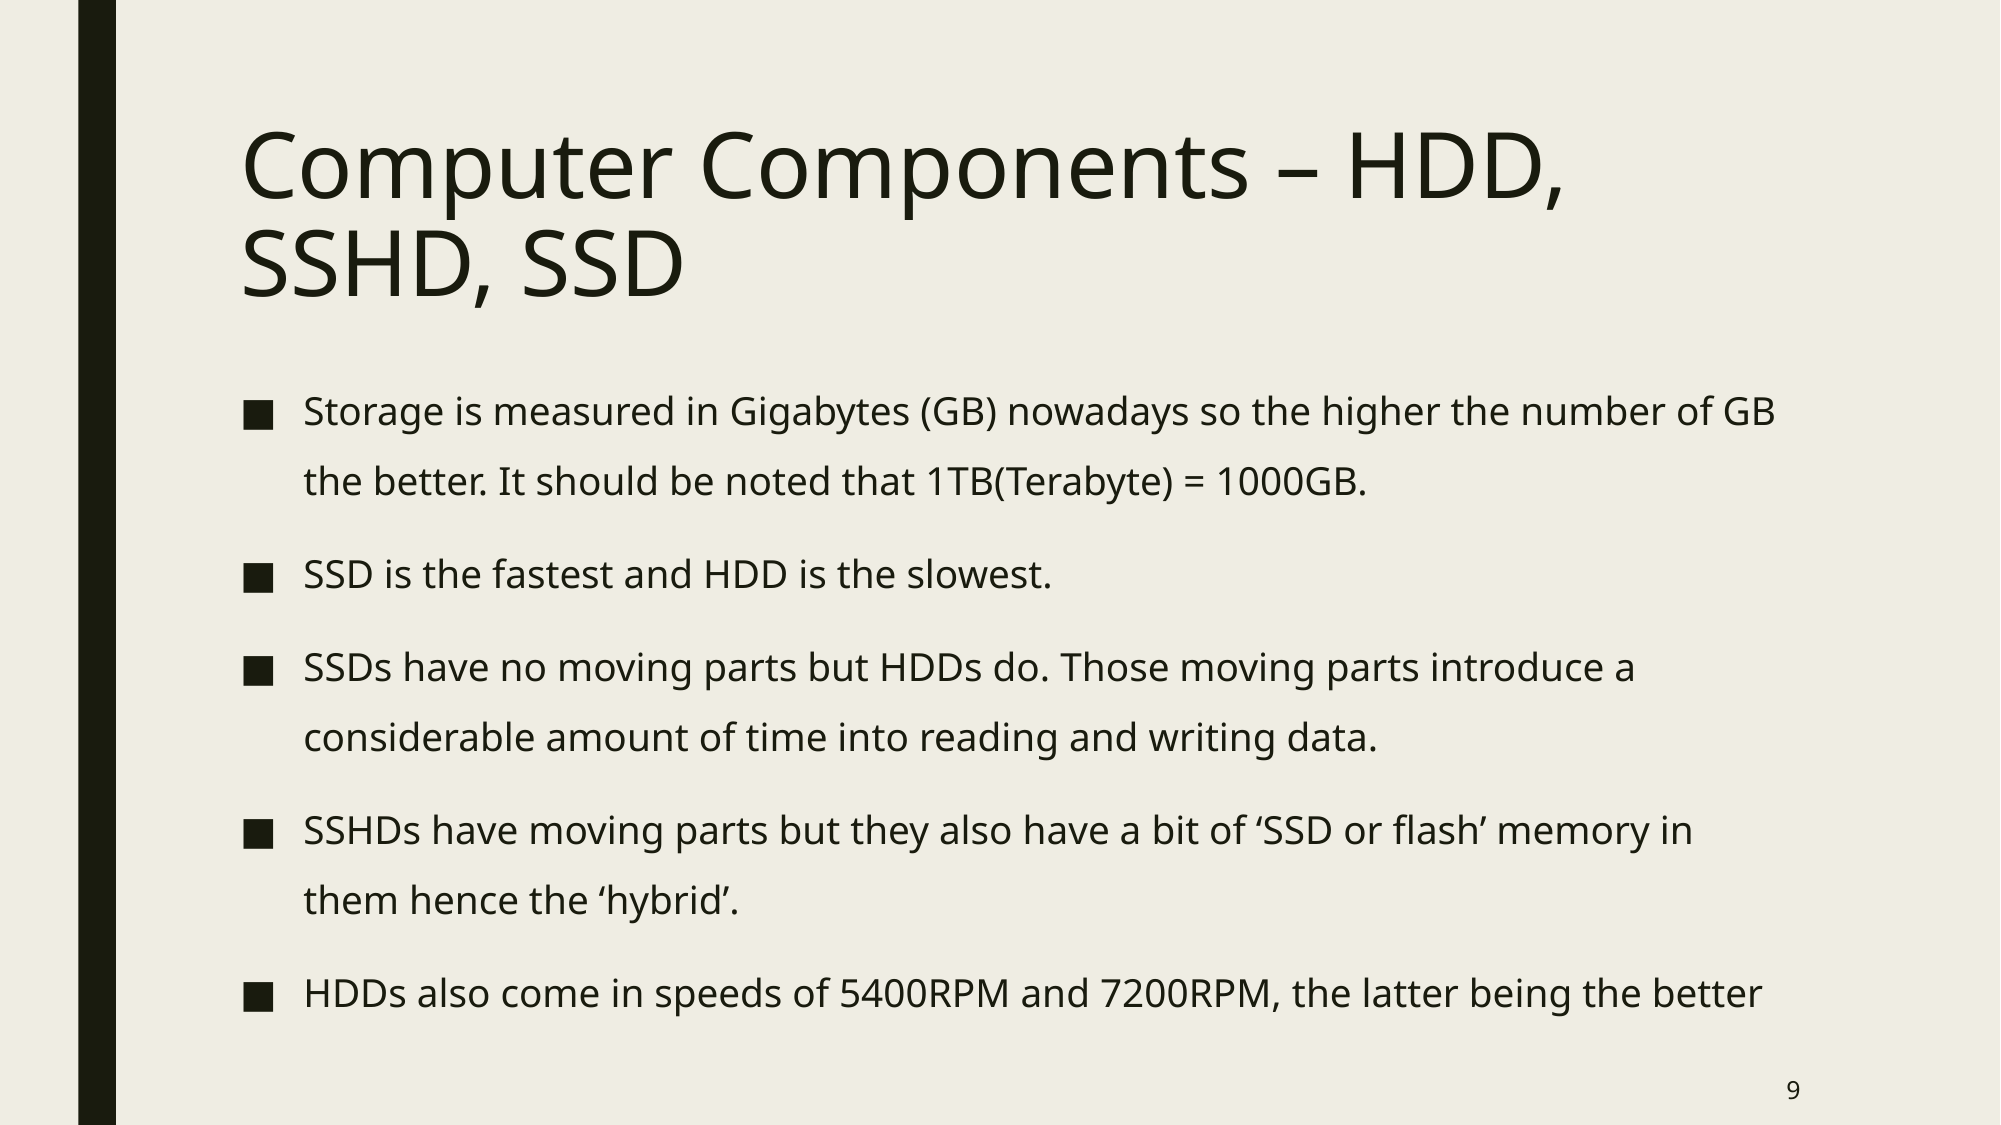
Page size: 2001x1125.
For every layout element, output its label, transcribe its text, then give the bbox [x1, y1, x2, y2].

list Storage is measured in Gigabytes (GB) nowadays so the higher the number of GB the better. It should be noted that 1TB(Terabyte) = 1000GB. SSD is the fastest and HDD is the slowest. SSDs have no moving parts but HDDs do. Those moving parts introduce a considerable amount of time into reading and writing data. SSHDs have moving parts but they also have a bit of ‘SSD or flash’ memory in them hence the ‘hybrid’. HDDs also come in speeds of 5400RPM and 7200RPM, the latter being the better [225, 356, 1800, 1054]
title Computer Components – HDD, SSHD, SSD [225, 112, 1800, 356]
slide_number 9 [1553, 1058, 1816, 1125]
